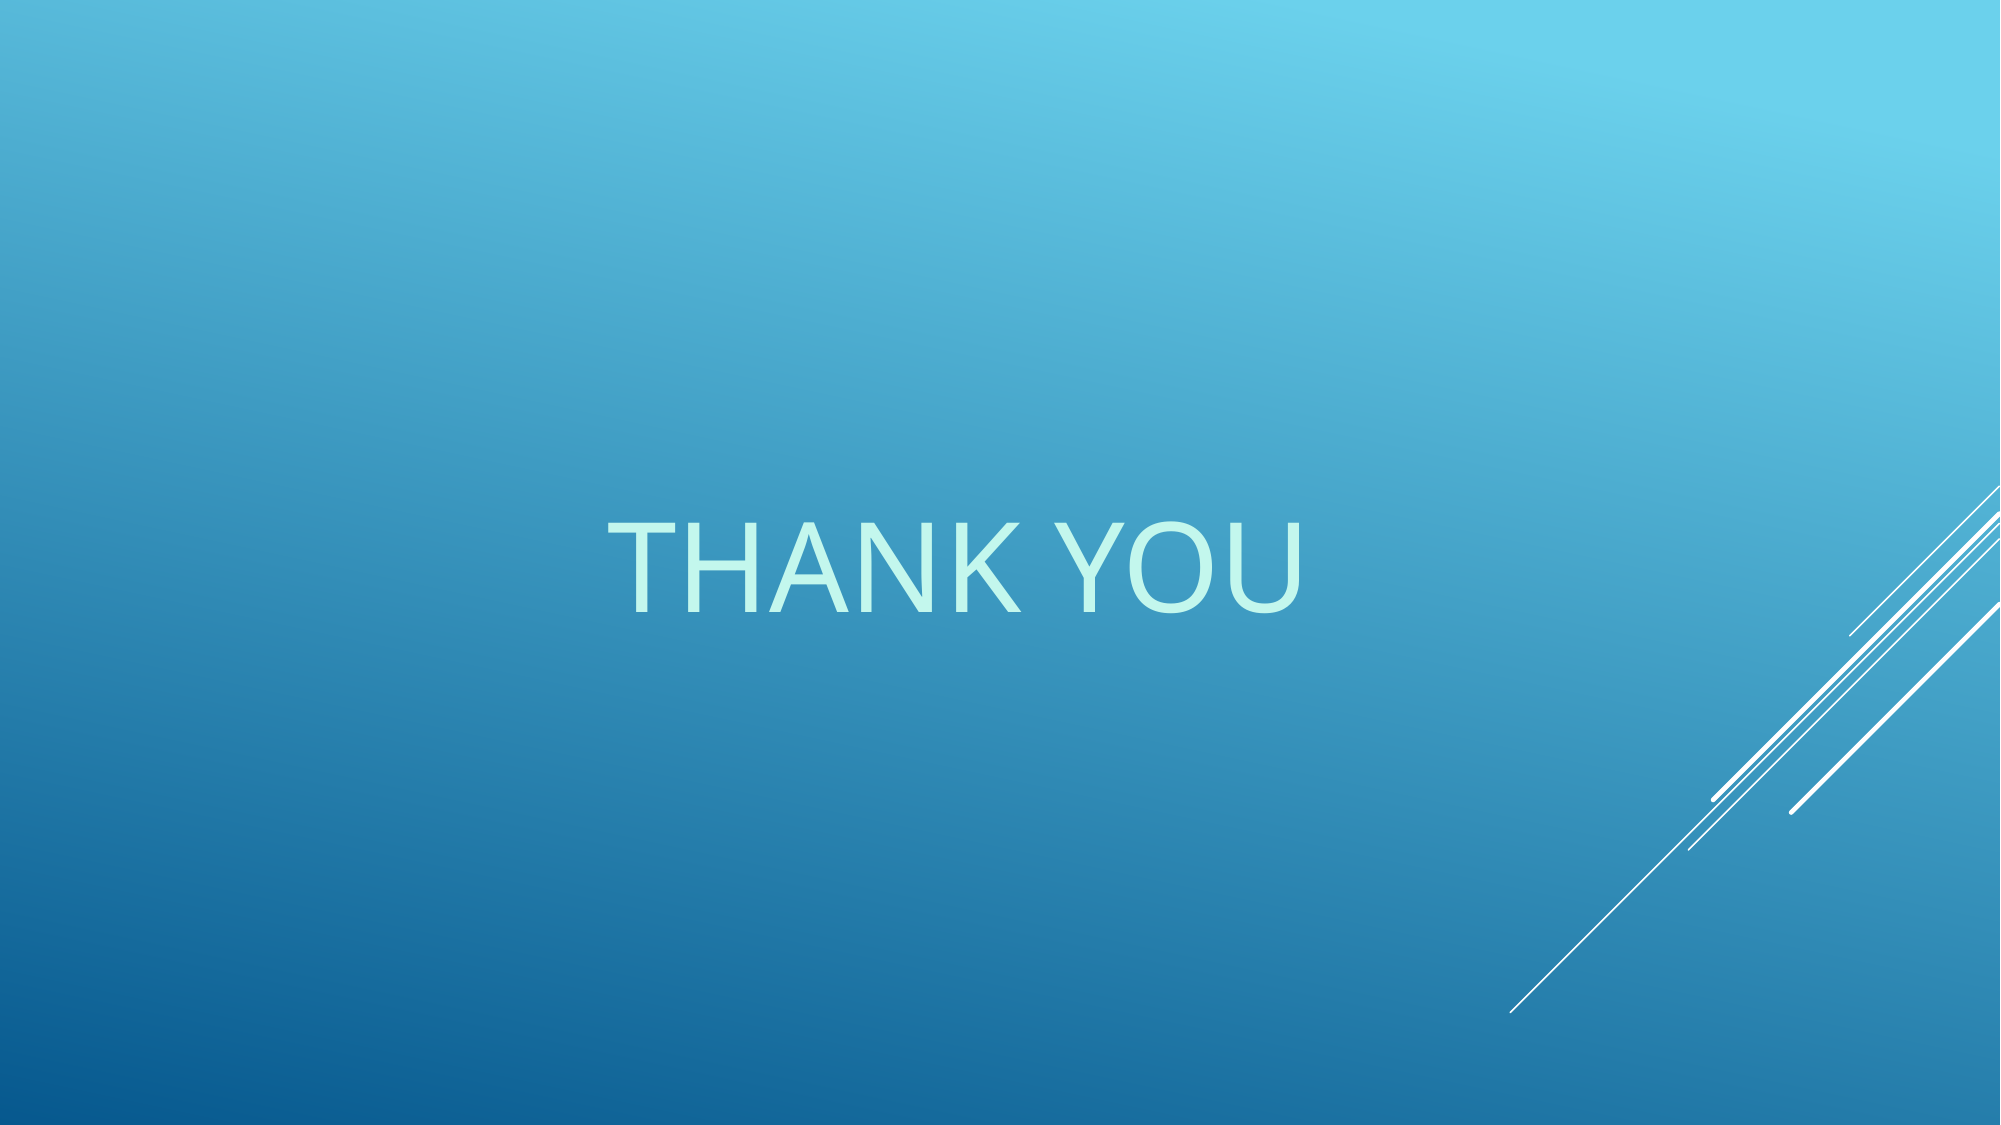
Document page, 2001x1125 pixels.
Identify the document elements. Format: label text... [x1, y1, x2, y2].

title Thank YOu [592, 438, 2000, 687]
